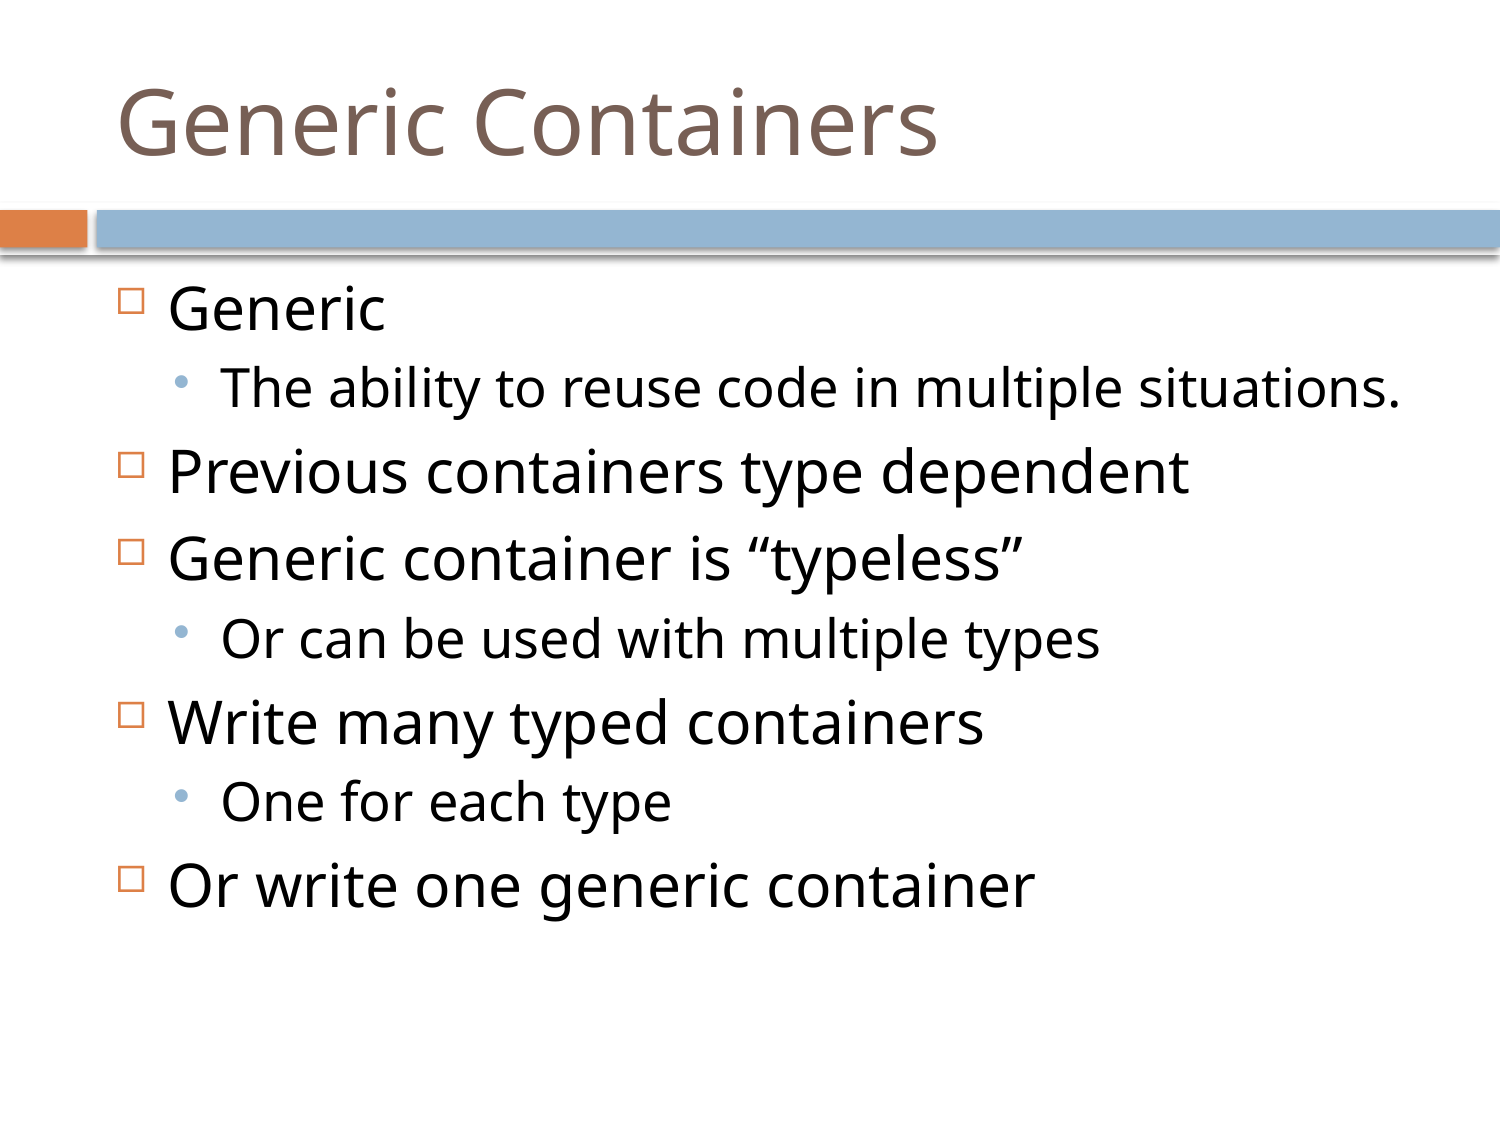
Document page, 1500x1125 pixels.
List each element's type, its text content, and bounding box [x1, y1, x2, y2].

list Generic The ability to reuse code in multiple situations. Previous containers type dependent Generic container is “typeless” Or can be used with multiple types Write many typed containers One for each type Or write one generic container [100, 262, 1438, 1000]
title Generic Containers [100, 37, 1438, 200]
